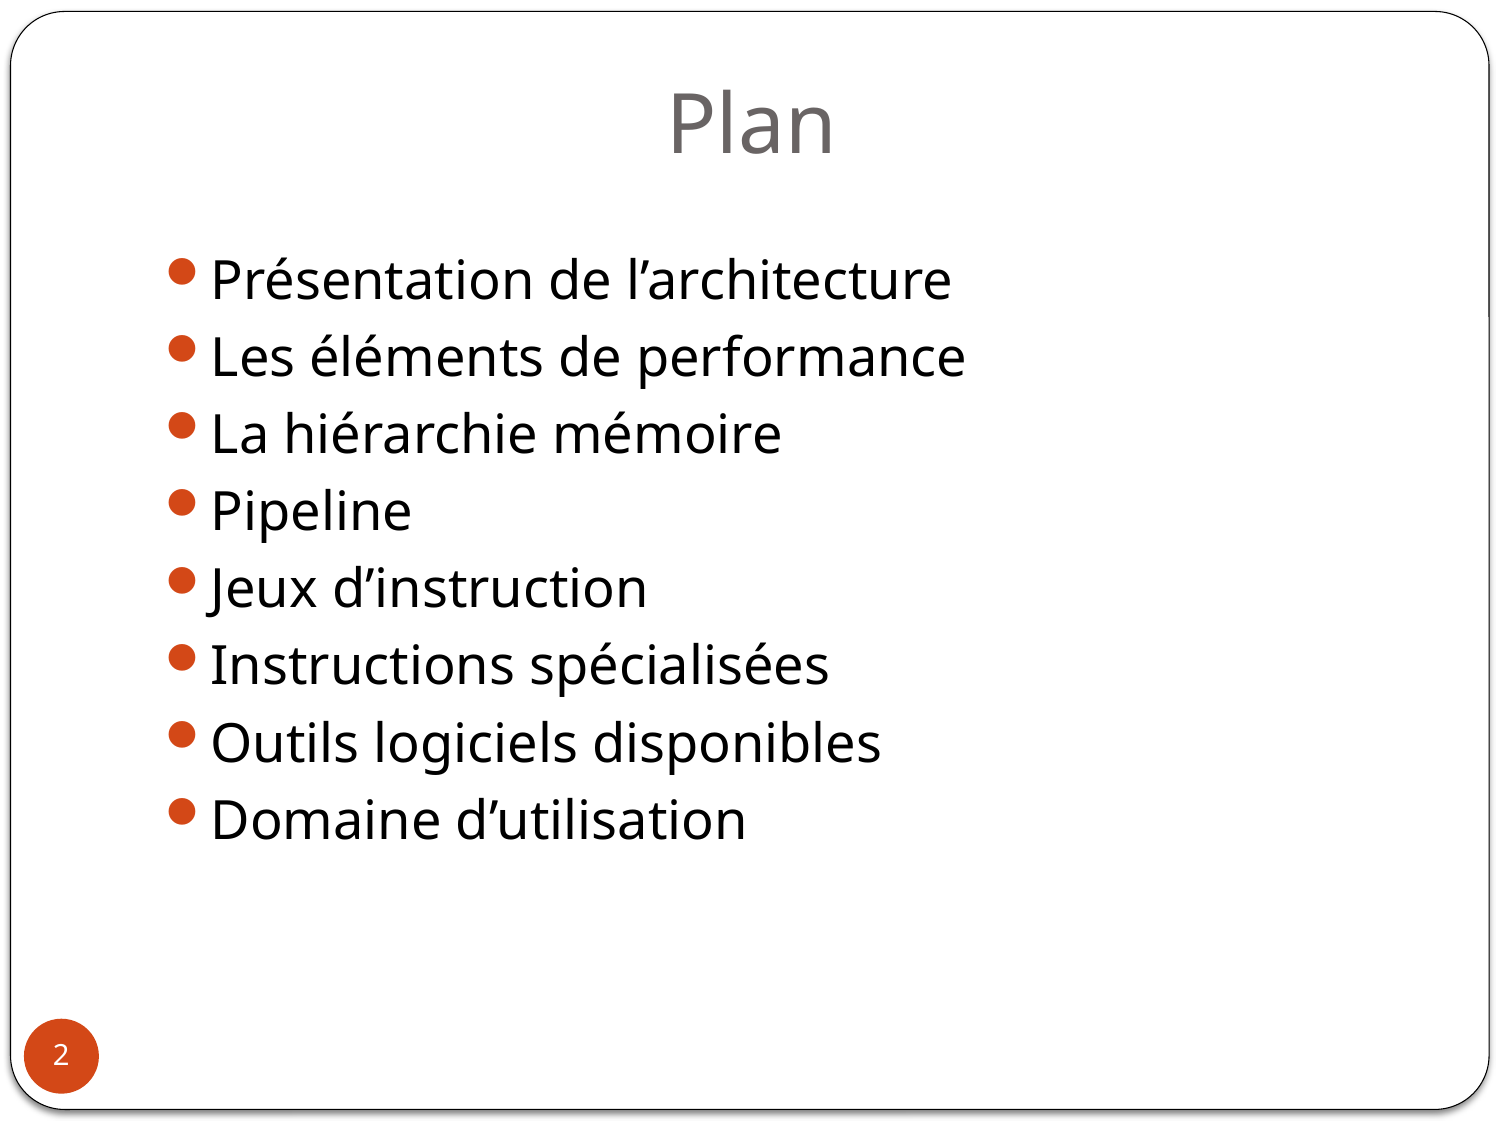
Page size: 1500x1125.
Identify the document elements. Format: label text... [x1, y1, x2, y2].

list Présentation de l’architecture Les éléments de performance La hiérarchie mémoire Pipeline Jeux d’instruction Instructions spécialisées Outils logiciels disponibles Domaine d’utilisation [150, 237, 1425, 988]
slide_number 2 [23, 1018, 99, 1094]
title Plan [76, 19, 1427, 186]
